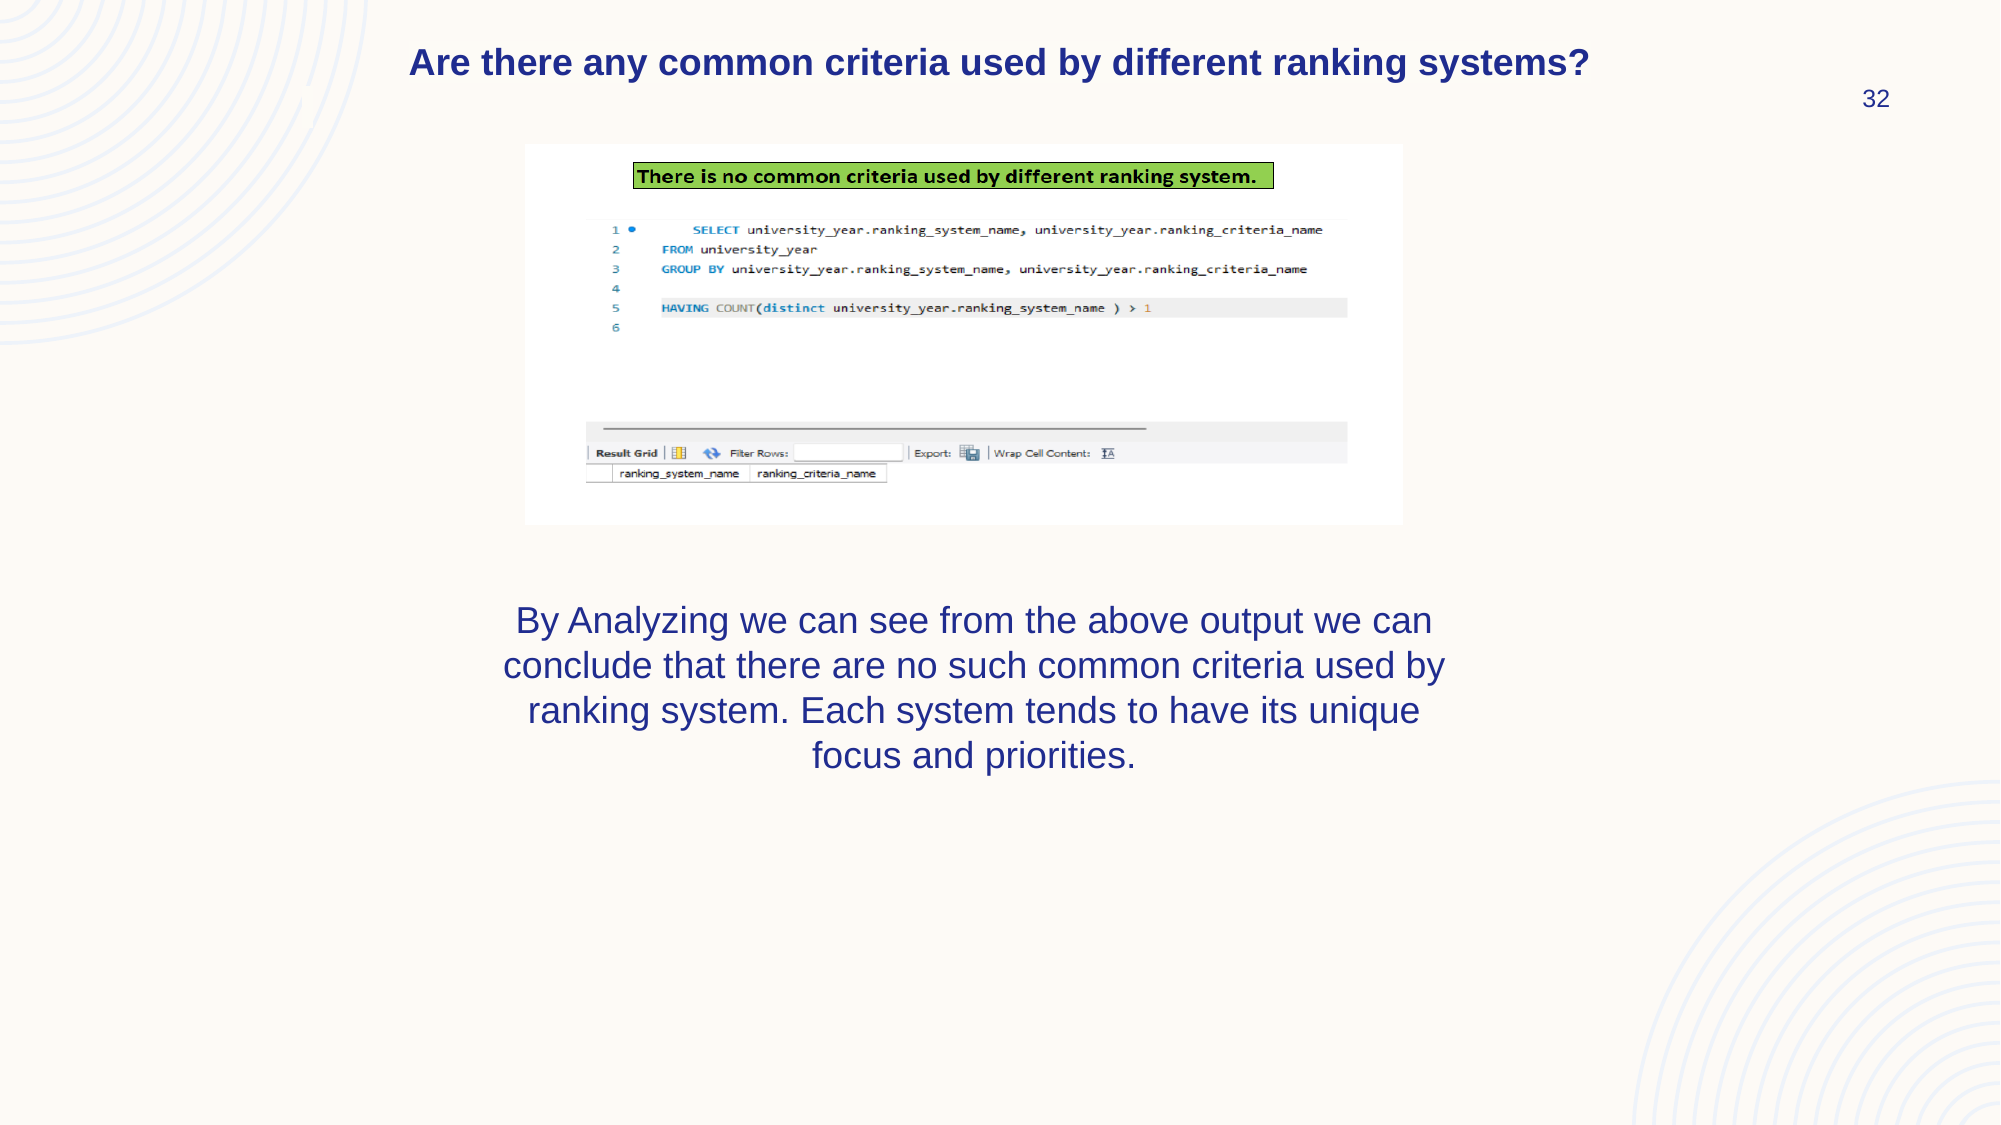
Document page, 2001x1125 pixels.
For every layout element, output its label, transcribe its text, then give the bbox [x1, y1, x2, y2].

text_box By Analyzing we can see from the above output we can conclude that there are no such common criteria used by ranking system. Each system tends to have its unique focus and priorities. [474, 588, 1475, 783]
footer Are there any common criteria used by different ranking systems? [287, 75, 1713, 120]
picture [525, 144, 1403, 525]
slide_number 32 [1795, 75, 1958, 120]
